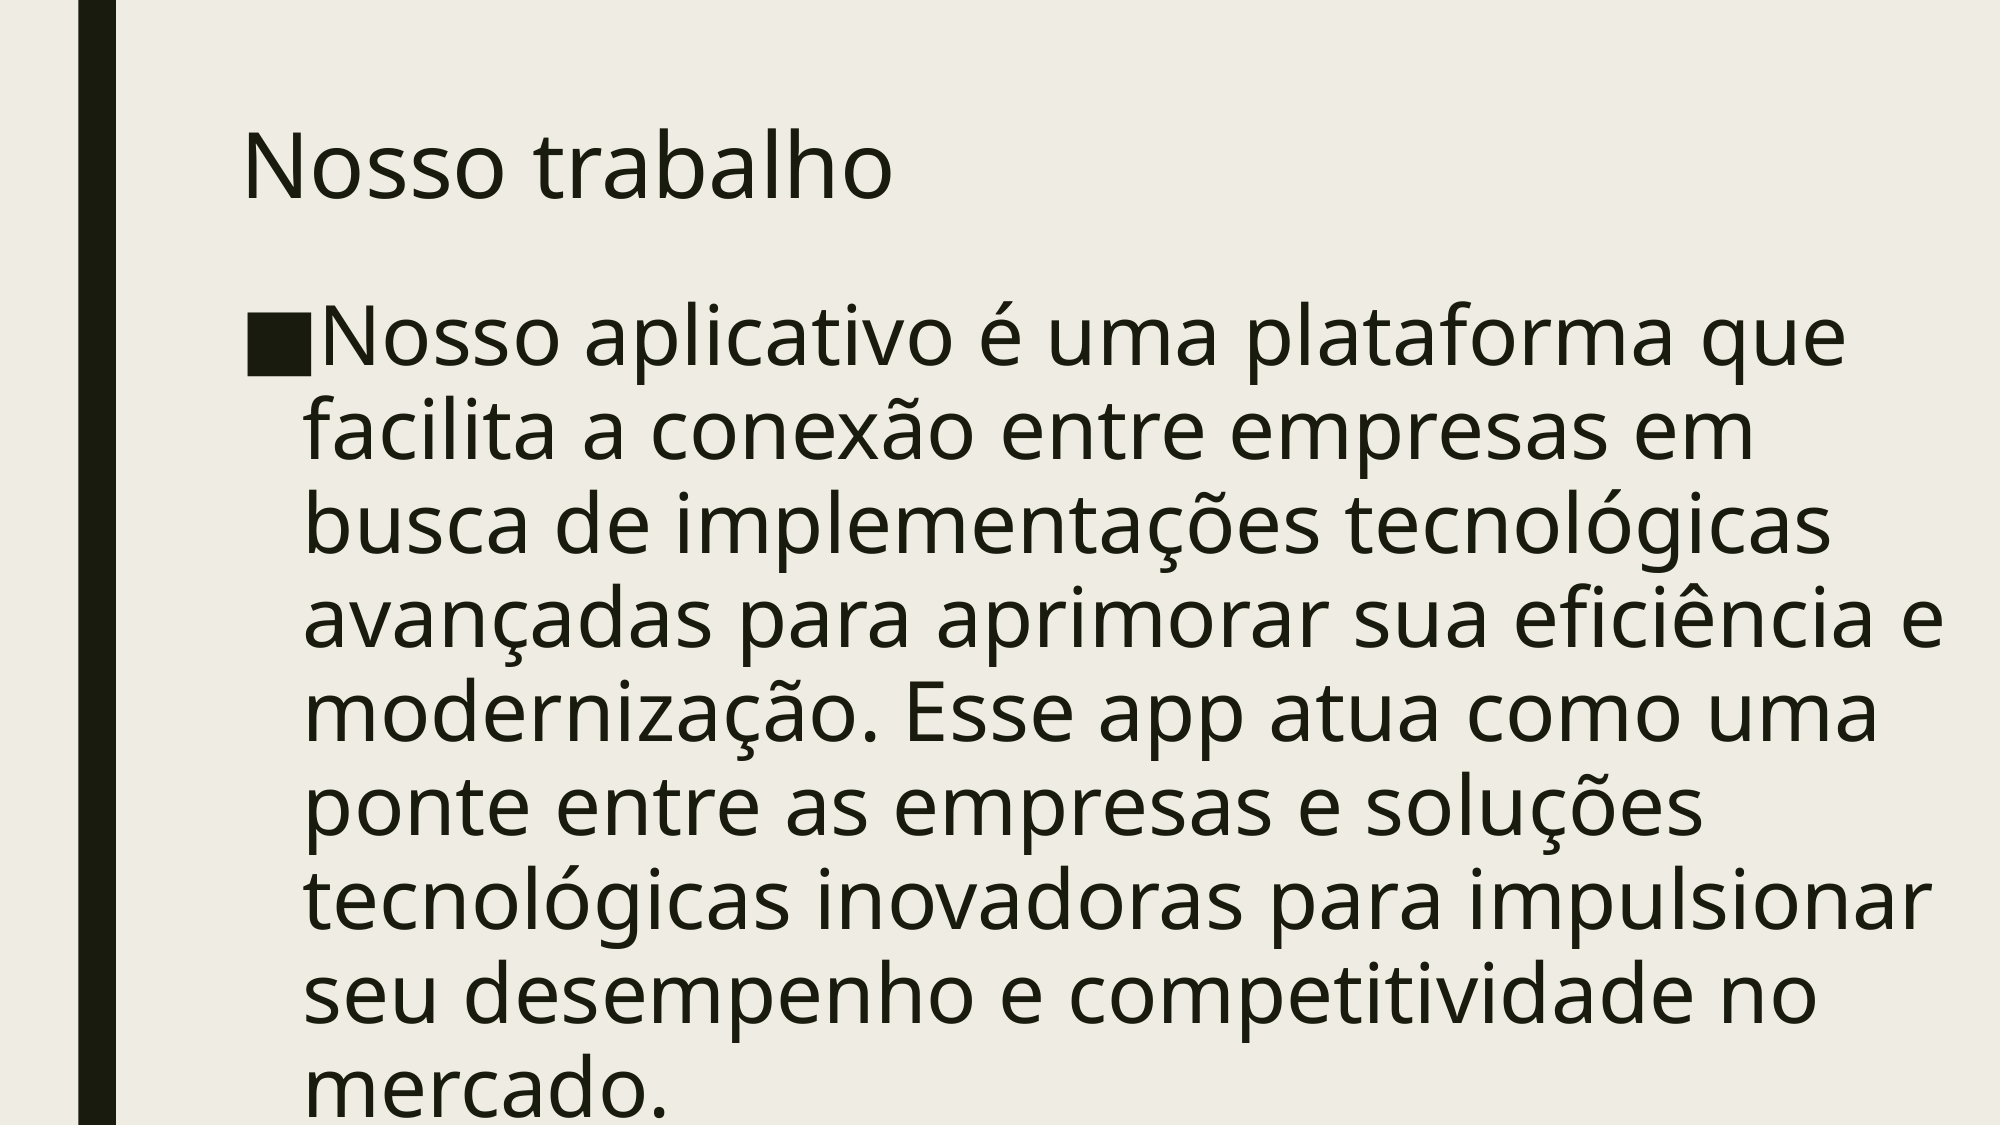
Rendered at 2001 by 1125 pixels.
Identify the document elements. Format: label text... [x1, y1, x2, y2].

list Nosso aplicativo é uma plataforma que facilita a conexão entre empresas em busca de implementações tecnológicas avançadas para aprimorar sua eficiência e modernização. Esse app atua como uma ponte entre as empresas e soluções tecnológicas inovadoras para impulsionar seu desempenho e competitividade no mercado. [225, 282, 1964, 1033]
title Nosso trabalho [225, 112, 1800, 282]
